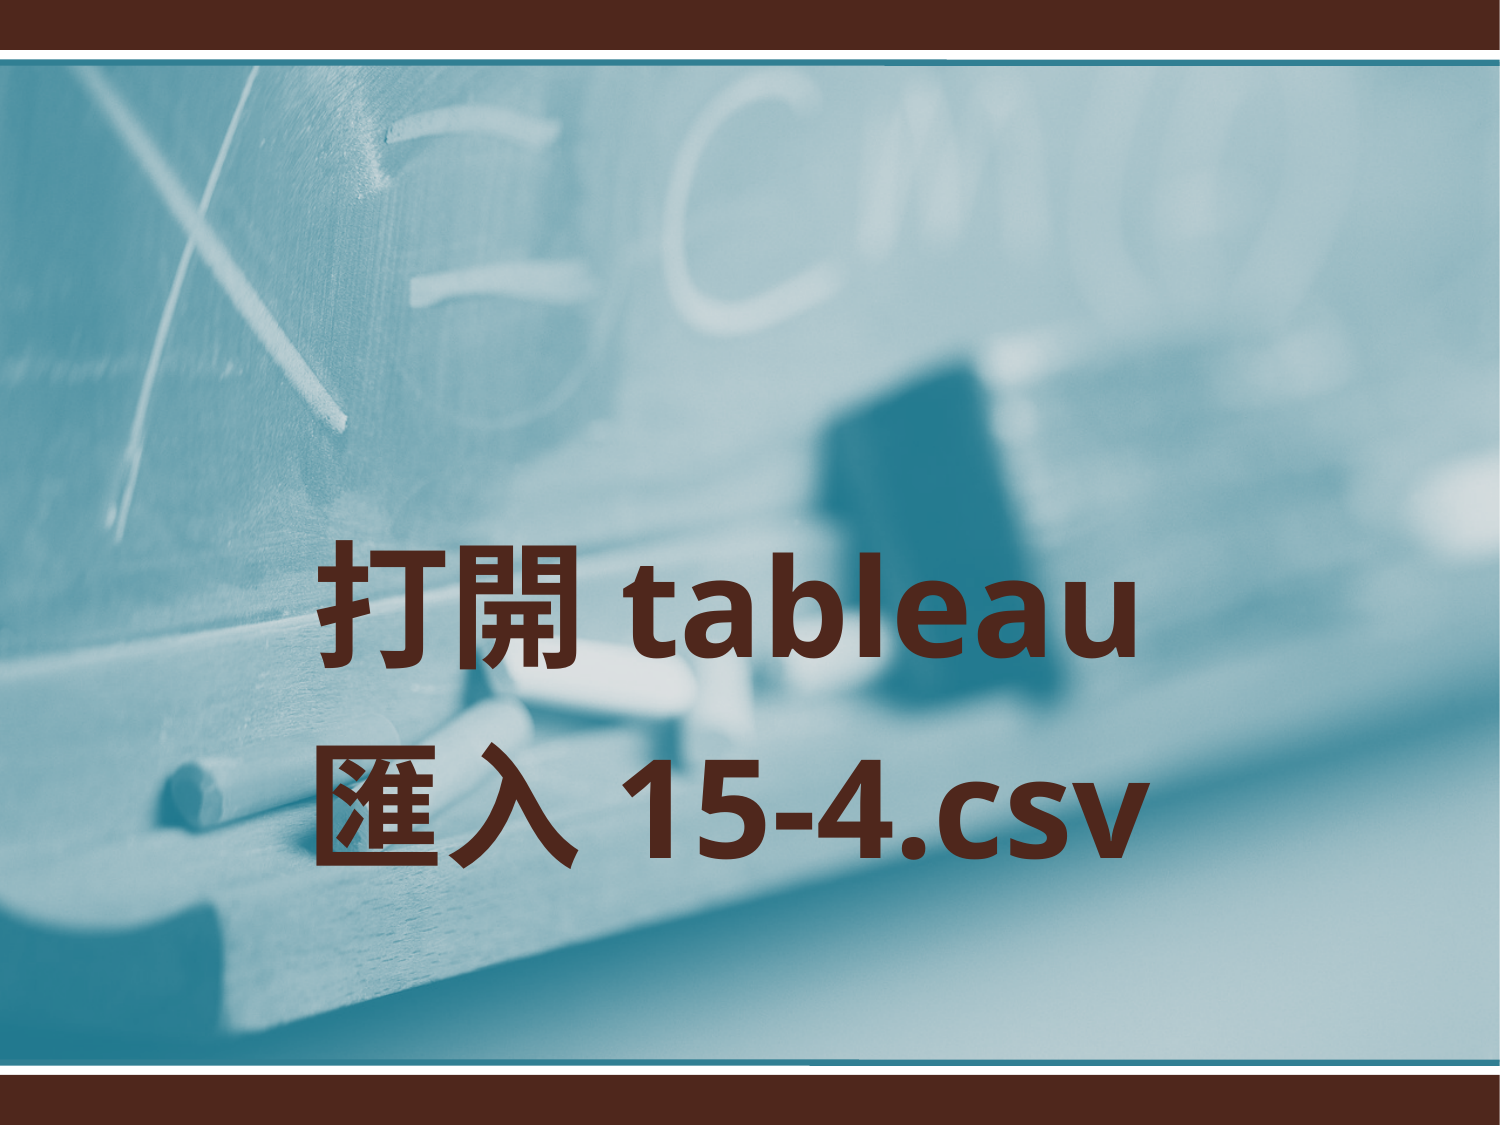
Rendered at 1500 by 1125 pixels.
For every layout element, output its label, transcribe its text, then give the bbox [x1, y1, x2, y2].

subtitle 打開tableau 匯入15-4.csv [53, 178, 1406, 894]
